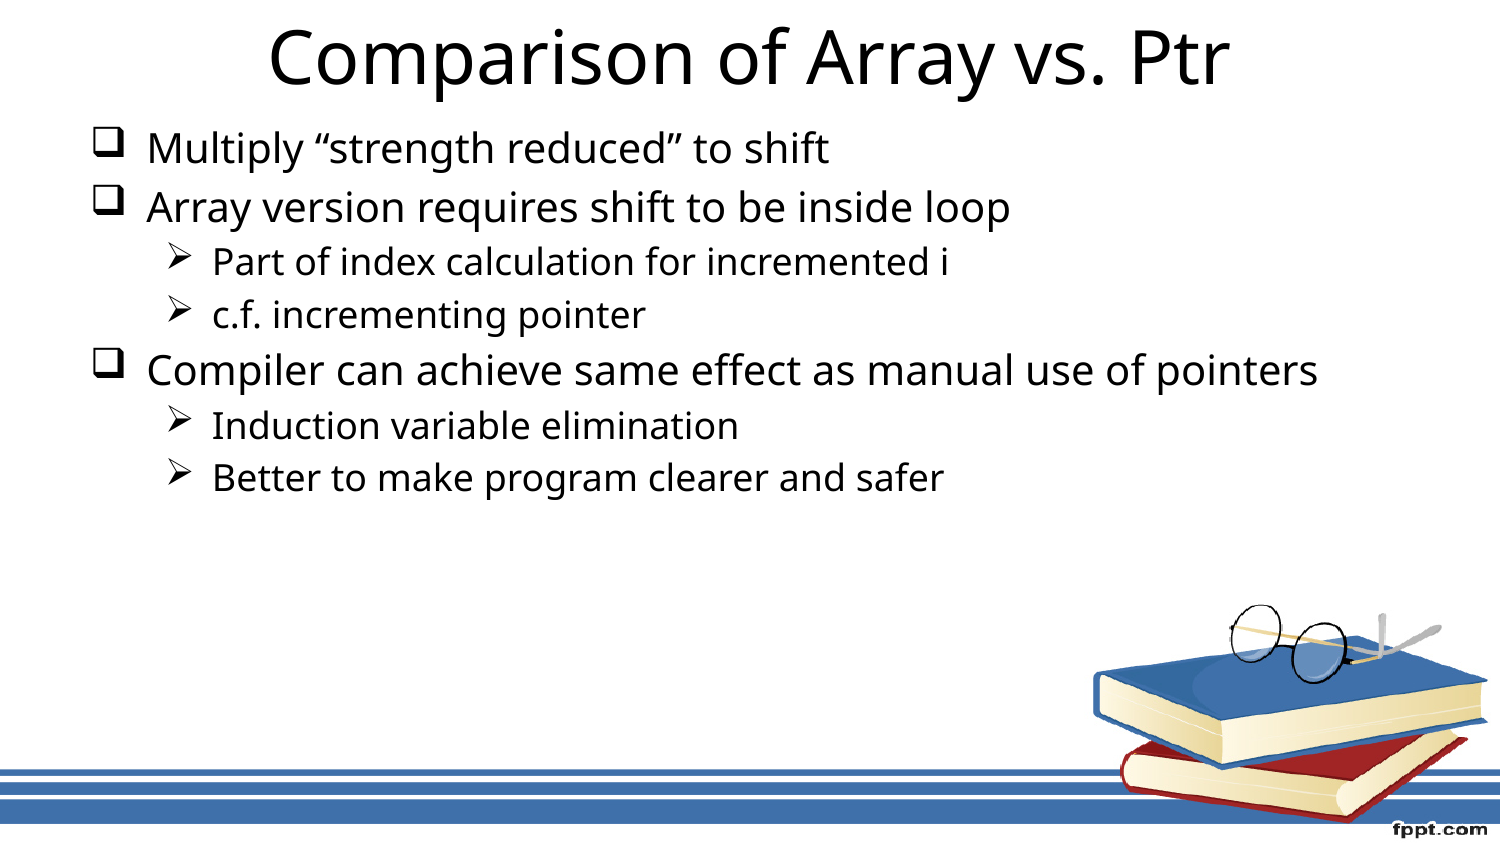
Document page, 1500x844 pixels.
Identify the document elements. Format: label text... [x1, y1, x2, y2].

list Multiply “strength reduced” to shift Array version requires shift to be inside loop Part of index calculation for incremented i c.f. incrementing pointer Compiler can achieve same effect as manual use of pointers Induction variable elimination Better to make program clearer and safer [75, 114, 1425, 754]
picture [0, 0, 1500, 844]
title Comparison of Array vs. Ptr [75, 8, 1425, 102]
